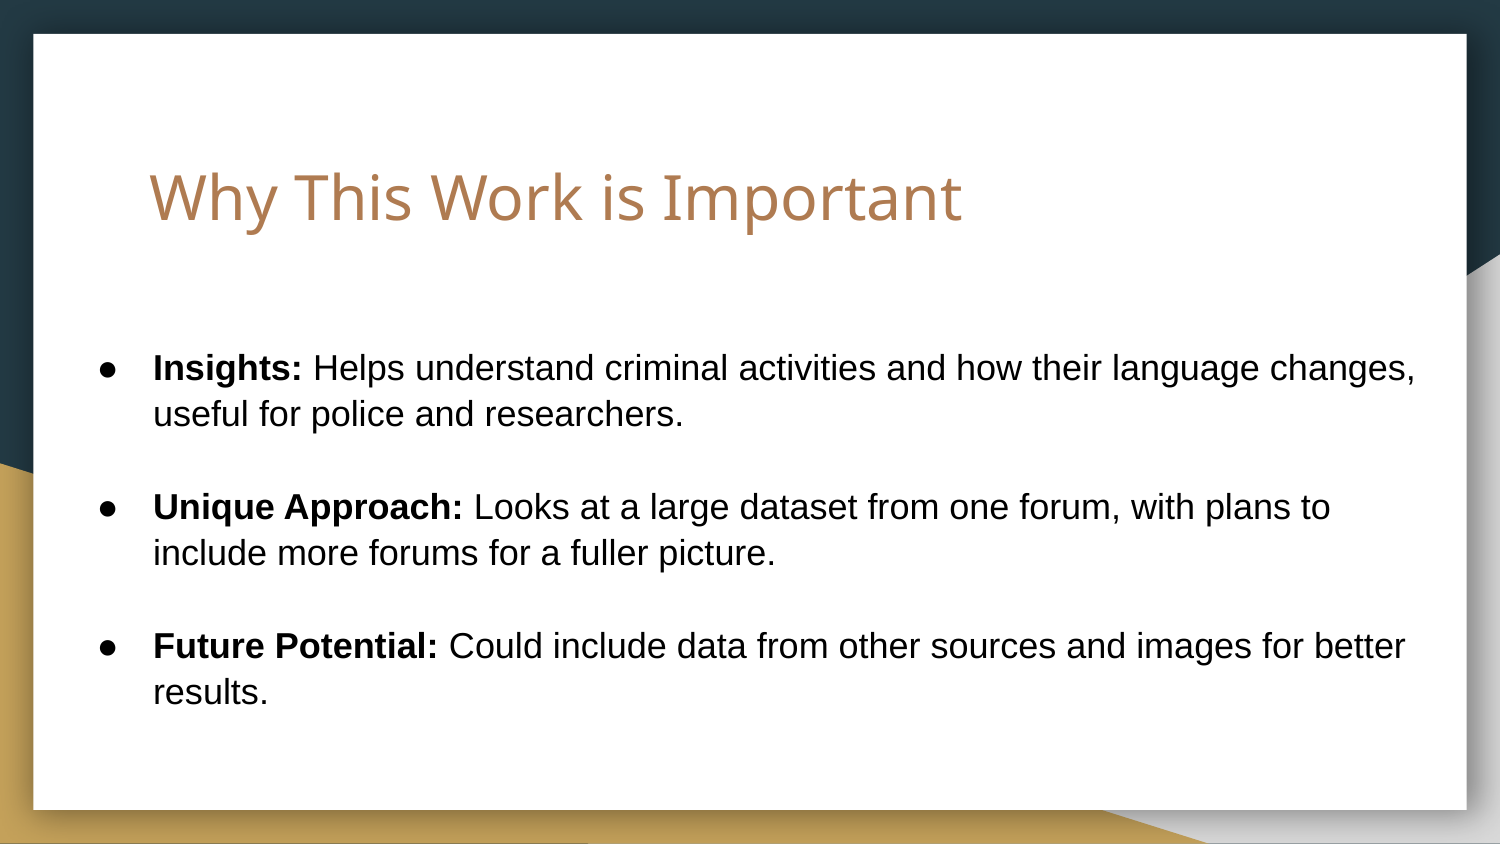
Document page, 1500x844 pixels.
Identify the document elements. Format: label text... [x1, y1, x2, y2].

title Why This Work is Important [134, 138, 1366, 296]
list Insights: Helps understand criminal activities and how their language changes, useful for police and researchers. Unique Approach: Looks at a large dataset from one forum, with plans to include more forums for a fuller picture. Future Potential: Could include data from other sources and images for better results. [61, 326, 1434, 729]
